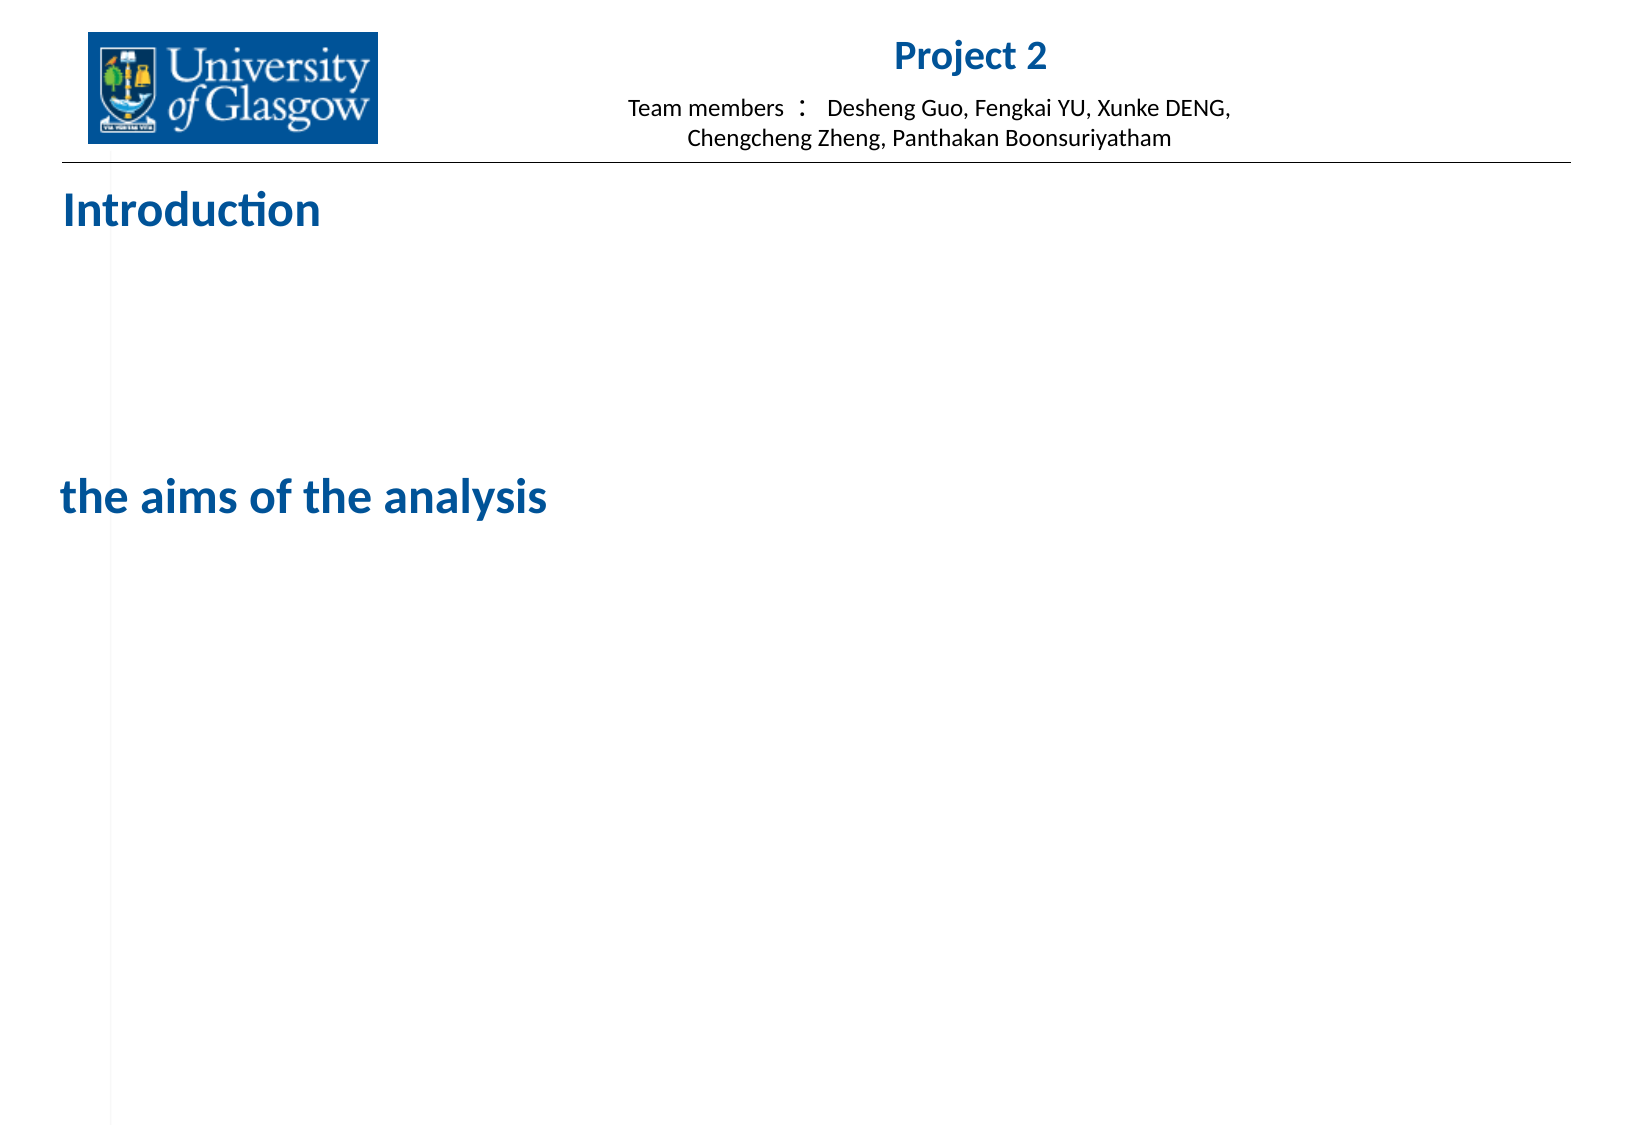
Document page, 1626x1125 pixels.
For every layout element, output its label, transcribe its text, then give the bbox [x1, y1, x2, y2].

picture [88, 32, 378, 145]
text_box Project 2 [283, 10, 1625, 96]
text_box the aims of the analysis [45, 456, 847, 531]
text_box Team members ：Desheng Guo, Fengkai YU, Xunke DENG, Chengcheng Zheng, Panthakan Boonsuriyatham [547, 89, 1313, 153]
text_box Introduction [45, 174, 716, 305]
